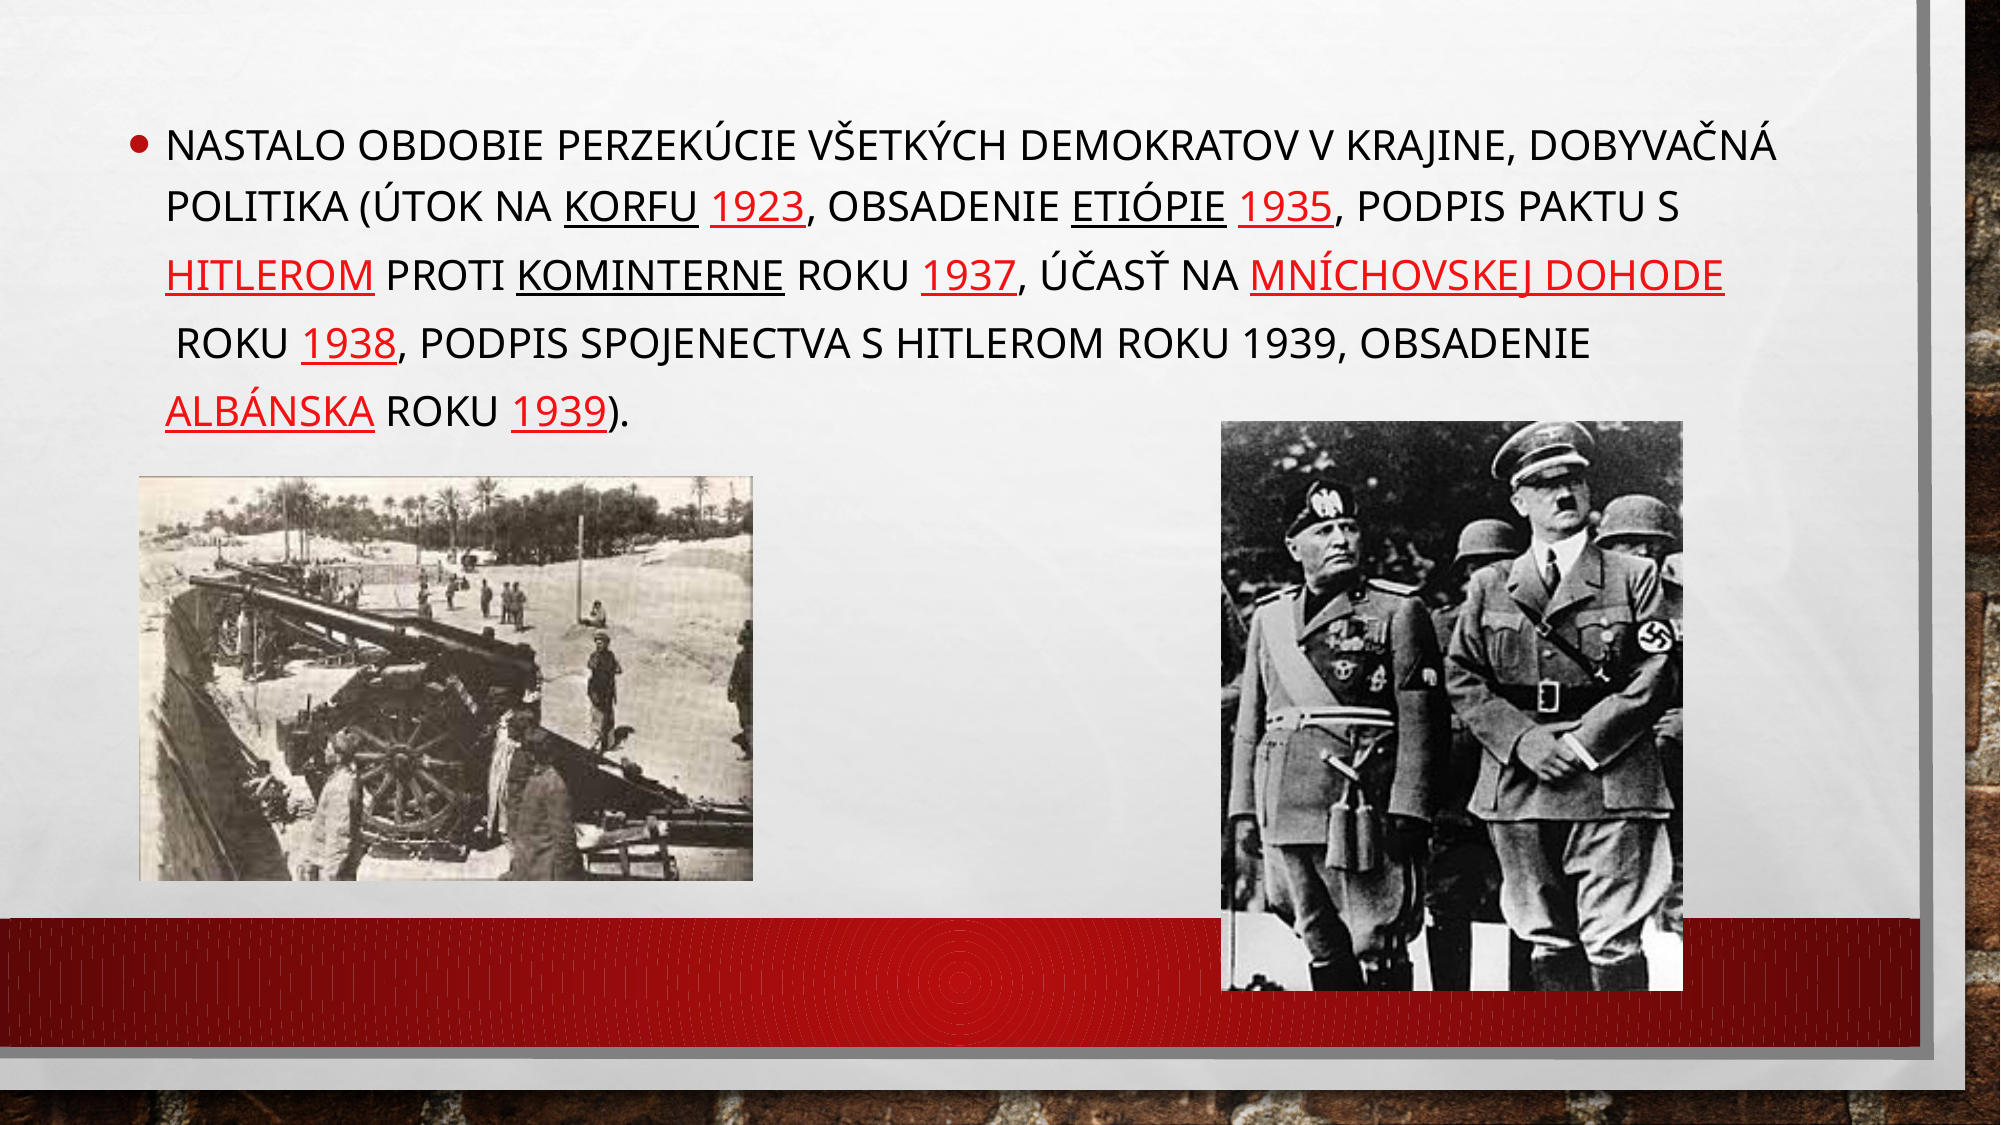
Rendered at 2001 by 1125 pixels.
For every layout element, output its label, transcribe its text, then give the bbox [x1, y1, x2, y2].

picture [1221, 420, 1683, 991]
list Nastalo obdobie perzekúcie všetkých demokratov v krajine, dobyvačná politika (útok na Korfu 1923, obsadenie Etiópie 1935, podpis paktu s Hitlerom proti Kominterne roku 1937, účasť na mníchovskej dohode roku 1938, podpis spojenectva s Hitlerom roku 1939, obsadenie Albánska roku 1939). [112, 19, 1818, 532]
picture [139, 476, 753, 881]
picture [0, 0, 2000, 1125]
